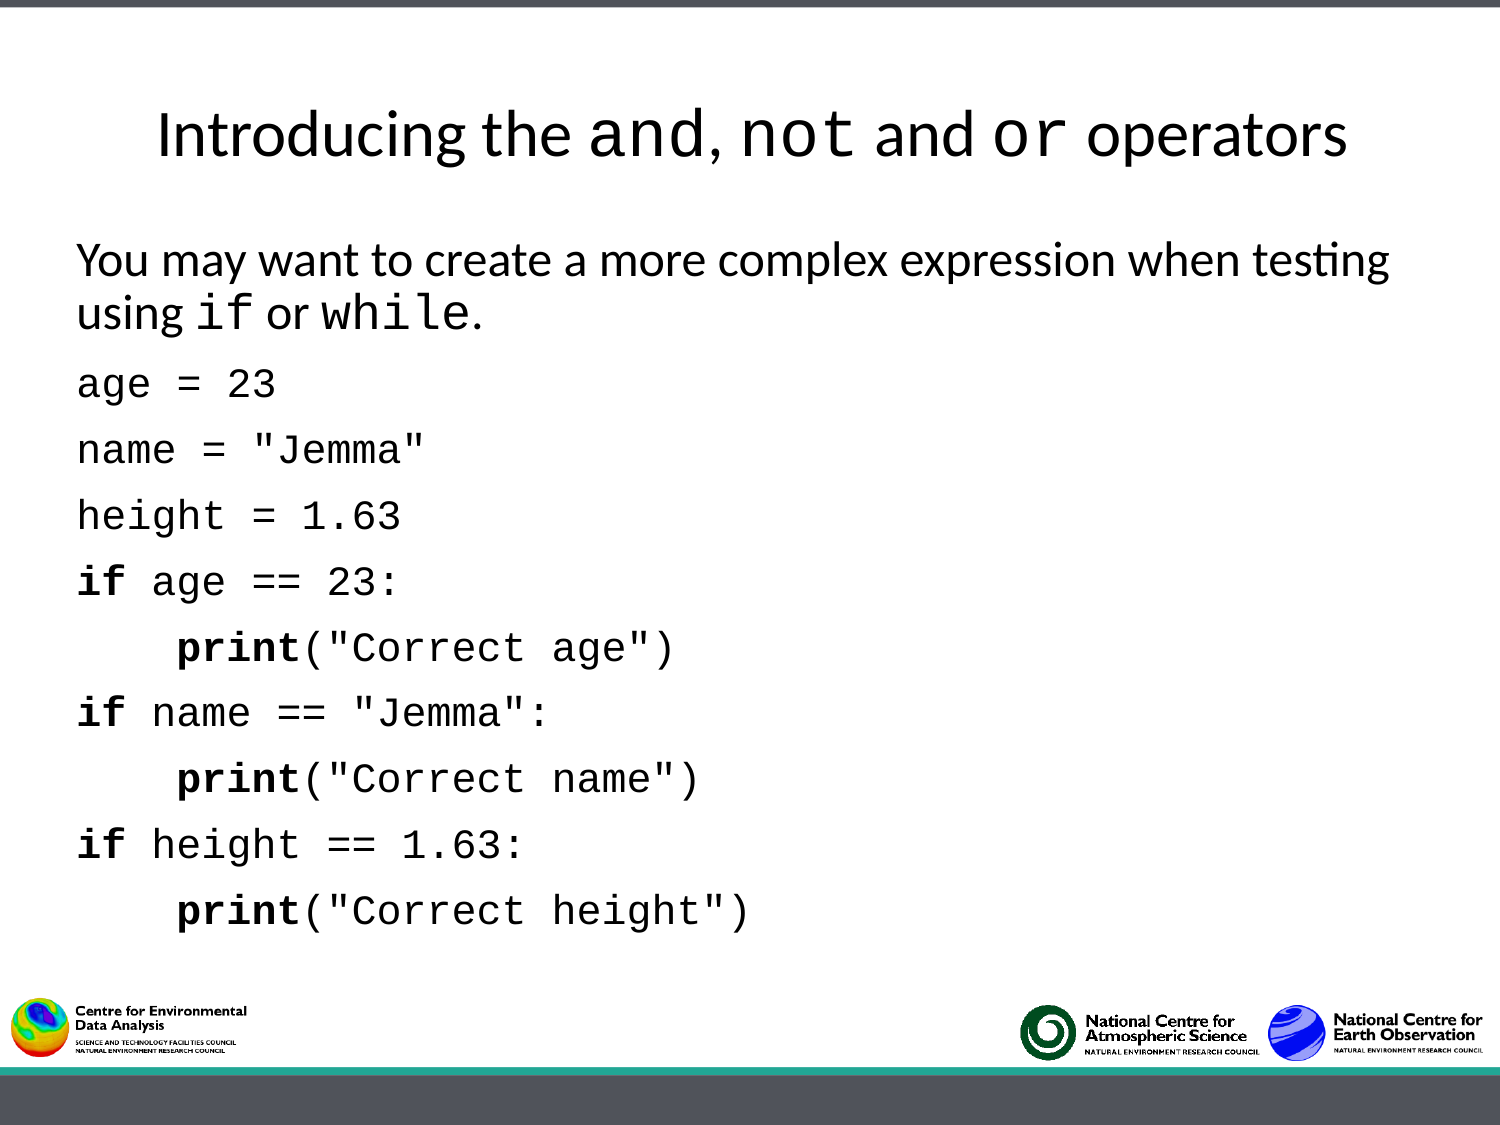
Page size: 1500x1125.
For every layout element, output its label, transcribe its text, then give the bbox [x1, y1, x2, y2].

picture [0, 0, 1500, 1125]
text_box Introducing the and, not and or operators [61, 62, 1443, 207]
text_box You may want to create a more complex expression when testing using if or while. age = 23 name = "Jemma" height = 1.63 if age == 23: print("Correct age") if name == "Jemma": print("Correct name") if height == 1.63: print("Correct height") [61, 225, 1443, 940]
